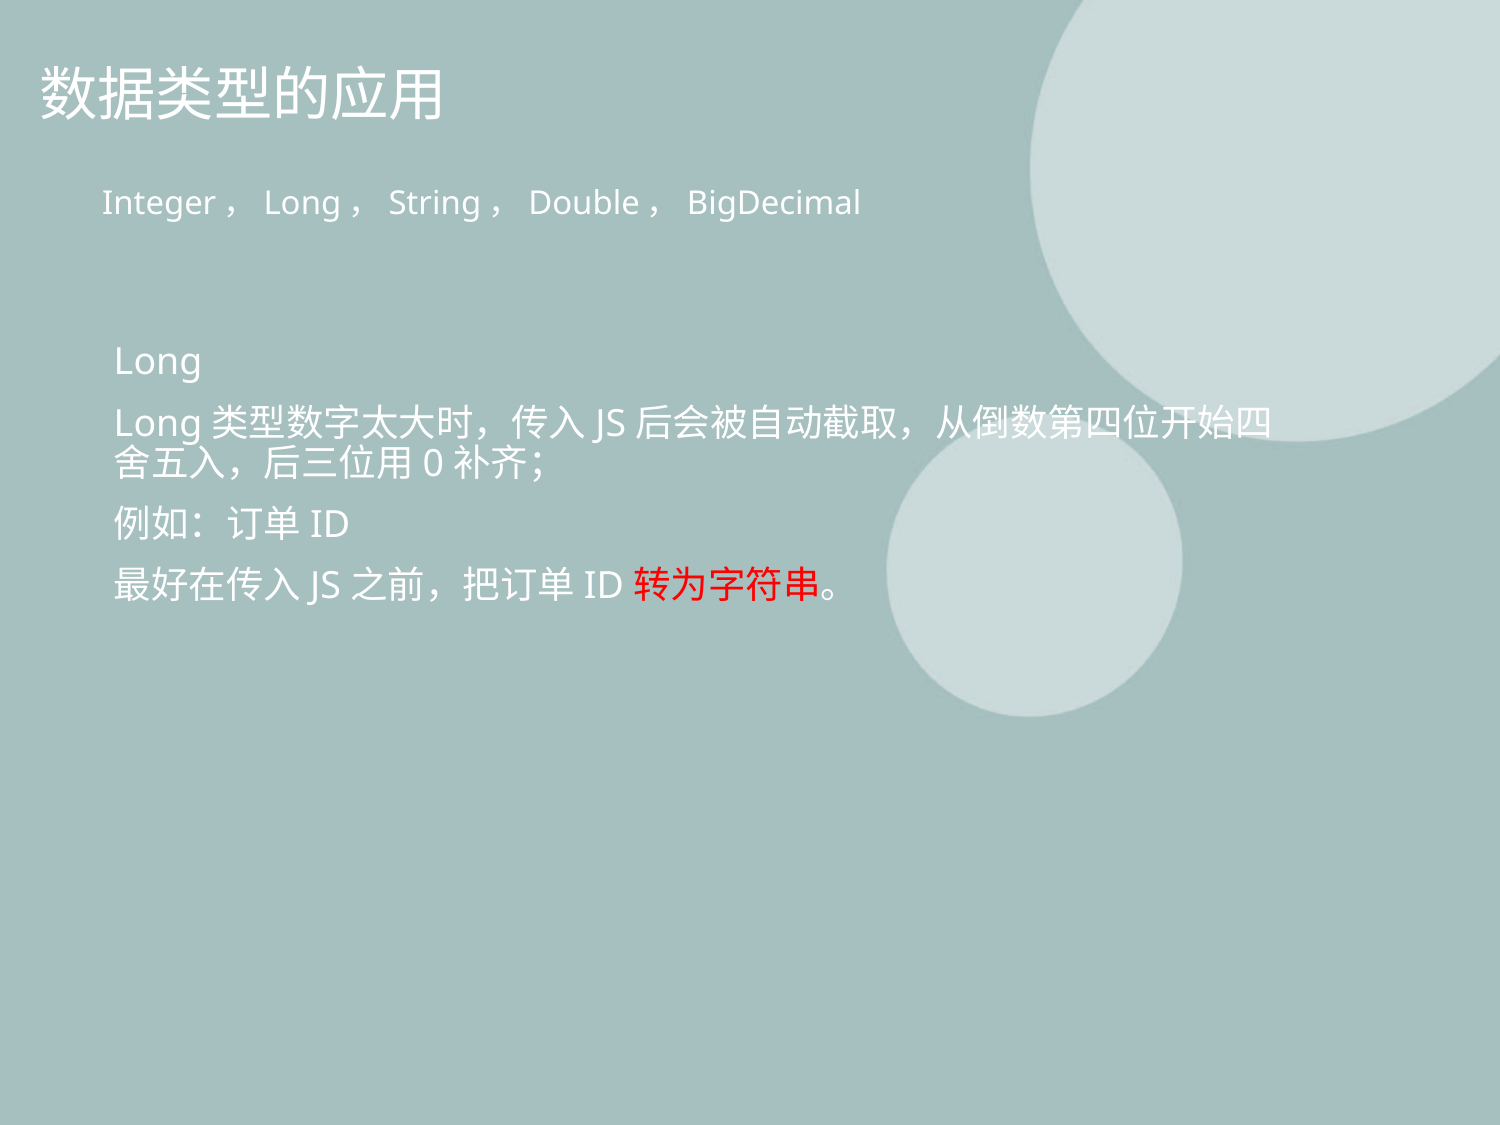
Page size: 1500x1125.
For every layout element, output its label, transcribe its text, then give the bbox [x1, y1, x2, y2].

subtitle Integer，Long，String，Double，BigDecimal [87, 178, 952, 238]
text_box Long Long类型数字太大时，传入JS后会被自动截取，从倒数第四位开始四舍五入，后三位用0补齐； 例如：订单ID 最好在传入JS之前，把订单ID转为字符串。 [98, 334, 1311, 659]
picture [0, 0, 1500, 1125]
title 数据类型的应用 [24, 26, 1300, 136]
